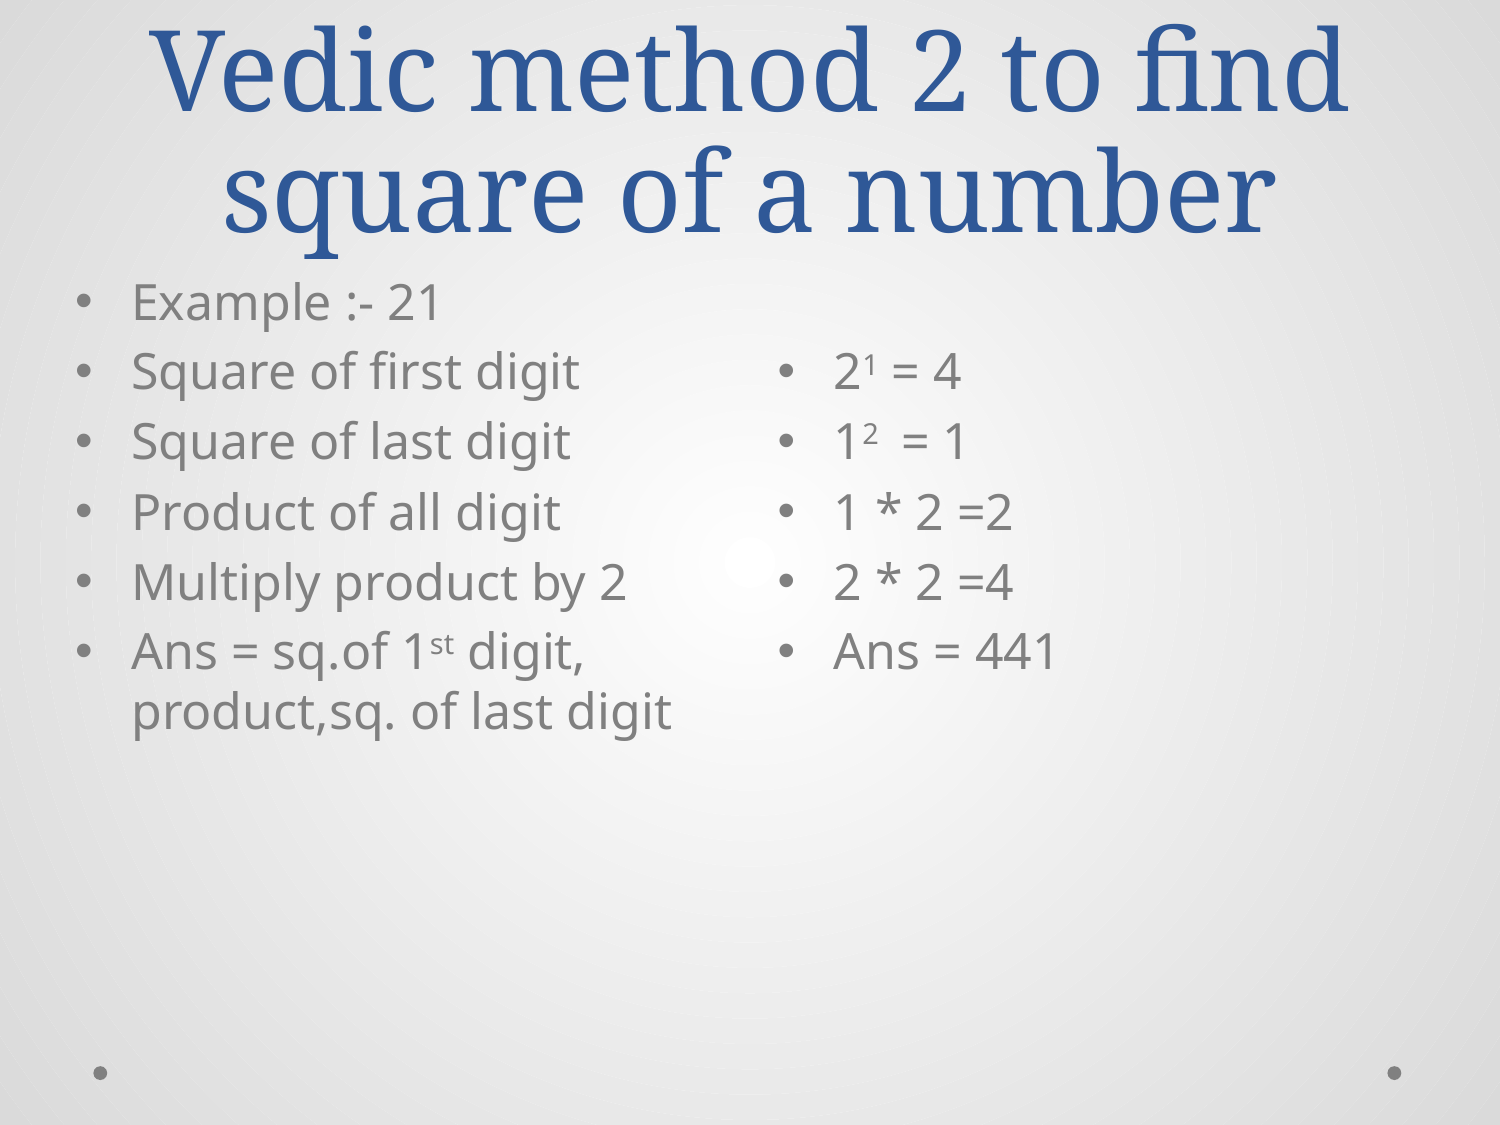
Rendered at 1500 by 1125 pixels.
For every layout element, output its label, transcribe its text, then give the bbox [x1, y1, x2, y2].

list Example :- 21 Square of first digit Square of last digit Product of all digit Multiply product by 2 Ans = sq.of 1st digit, product,sq. of last digit [60, 262, 723, 1005]
list 21 = 4 12 = 1 1 * 2 =2 2 * 2 =4 Ans = 441 [762, 262, 1425, 1005]
title Vedic method 2 to find square of a number [75, 0, 1425, 263]
